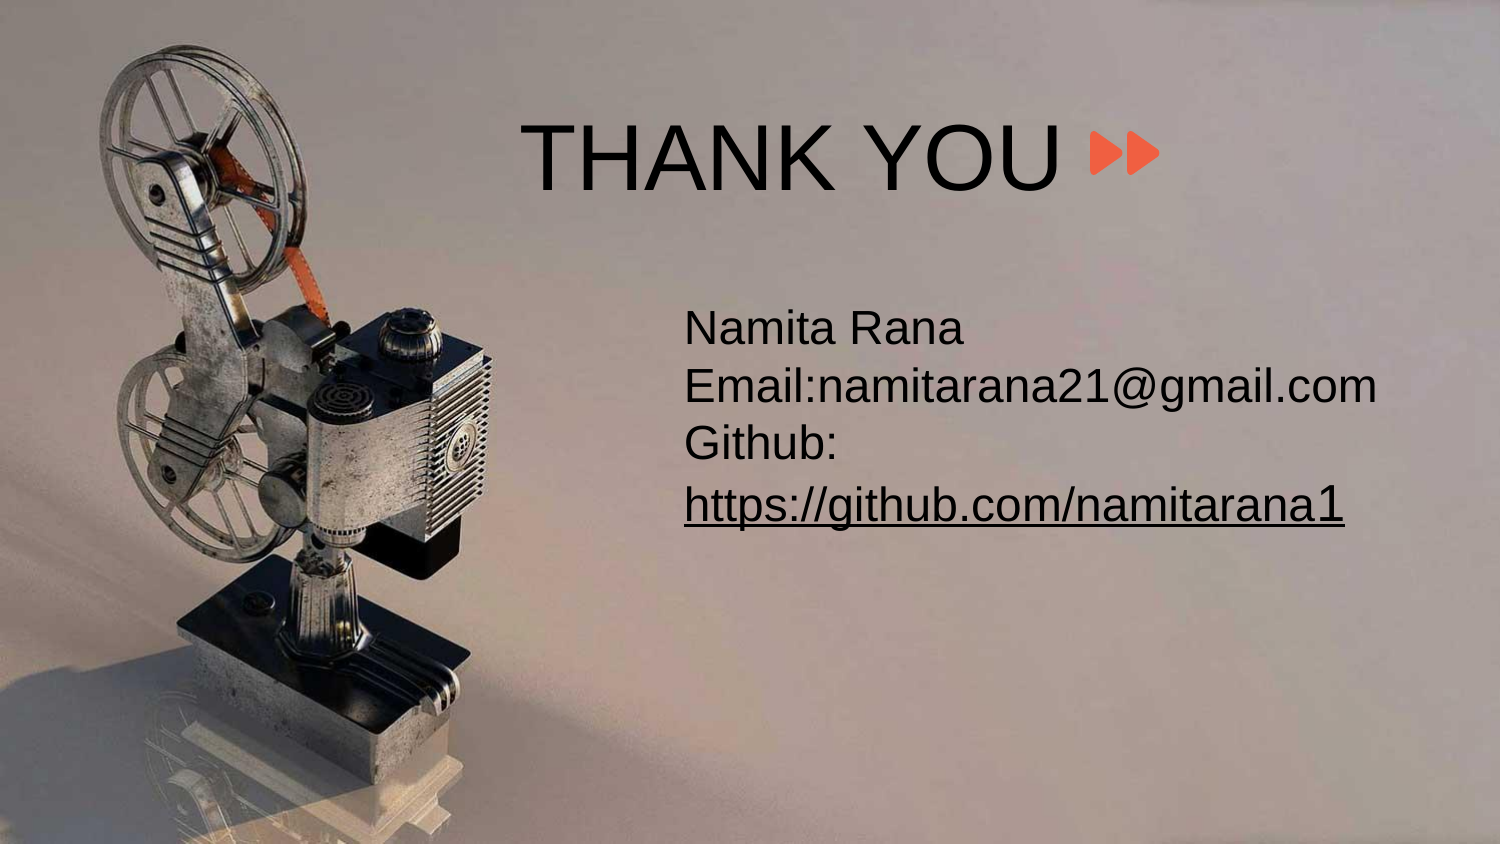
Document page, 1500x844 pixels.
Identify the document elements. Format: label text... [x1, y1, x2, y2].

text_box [1089, 130, 1160, 176]
picture [0, 0, 1500, 844]
text_box THANK YOU [394, 51, 1190, 255]
text_box Namita Rana Email:namitarana21@gmail.com Github:https://github.com/namitarana1 [672, 291, 1455, 538]
